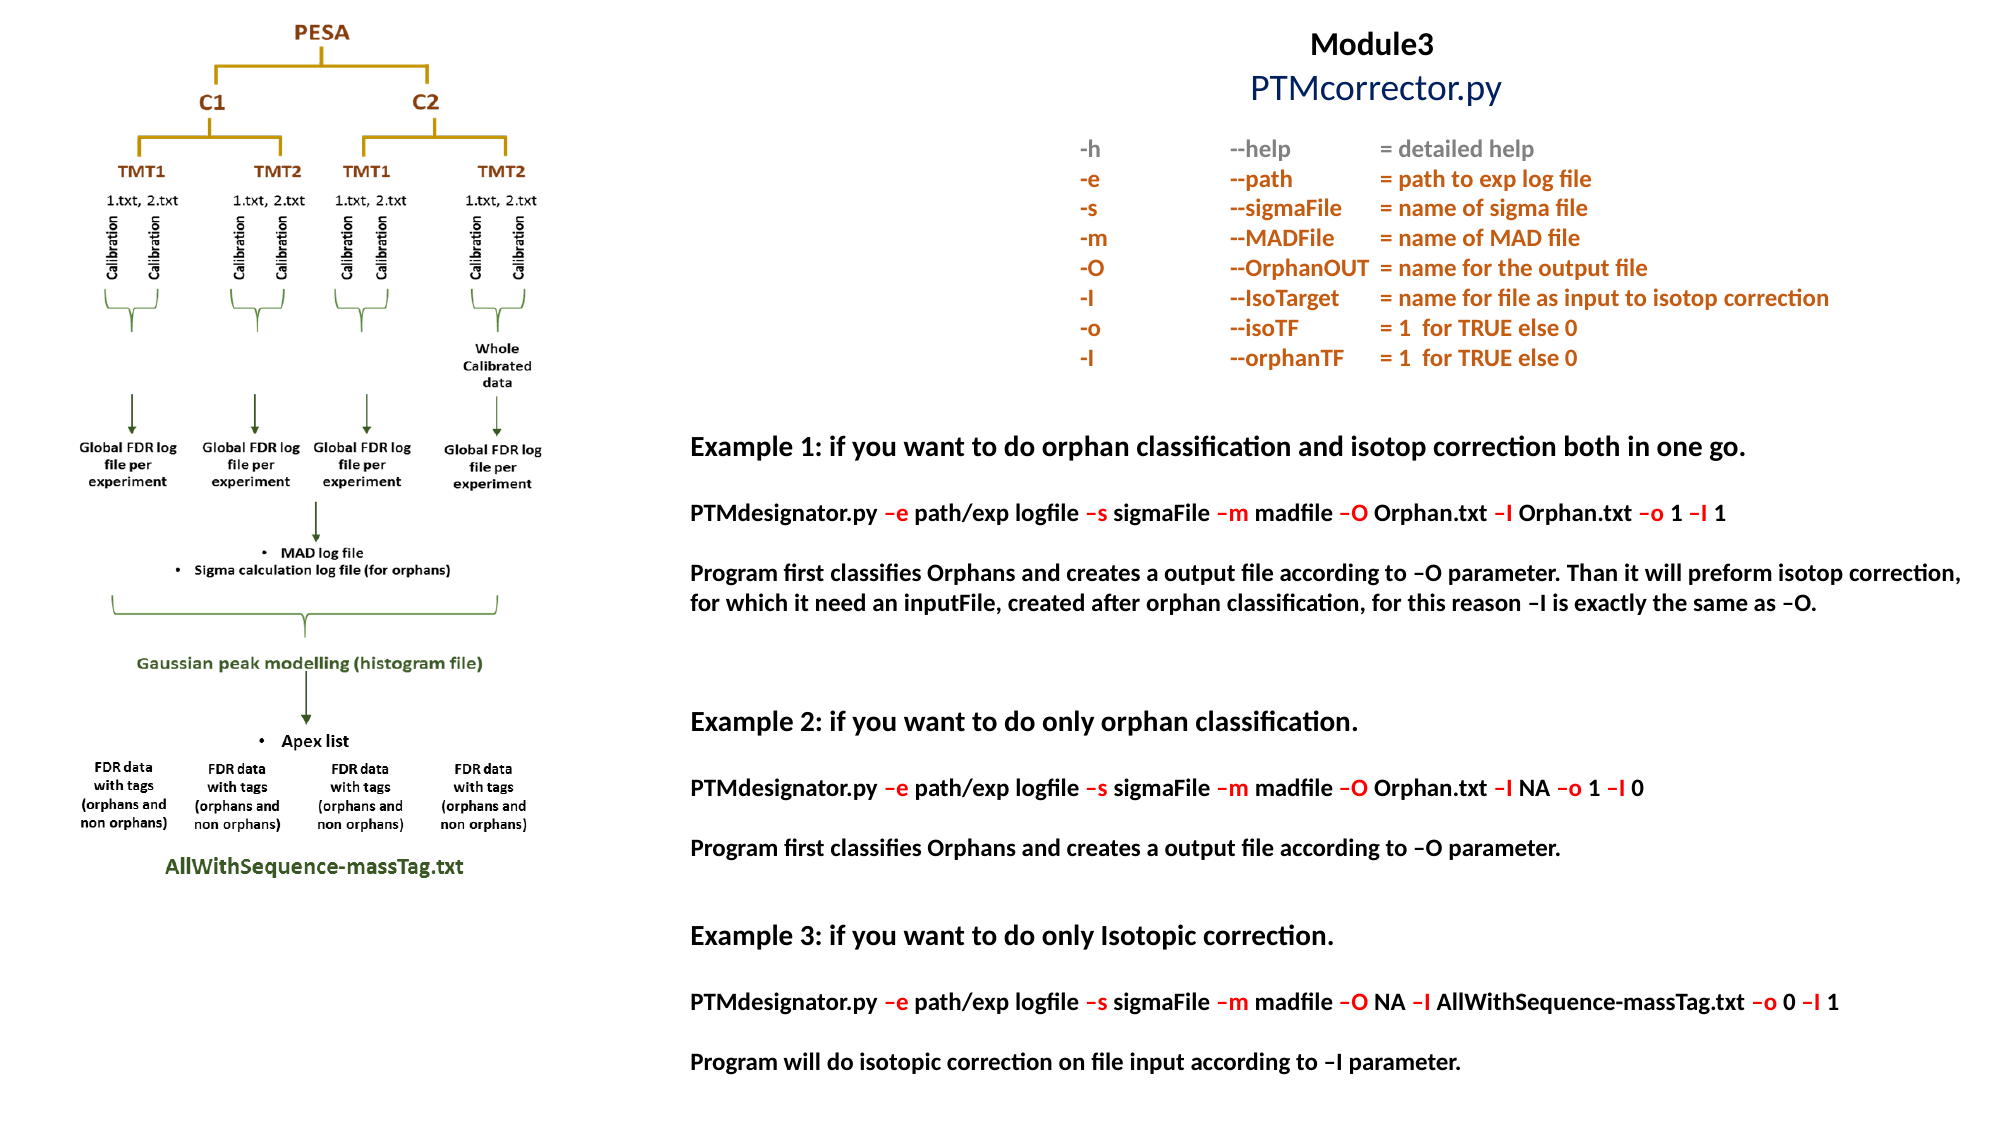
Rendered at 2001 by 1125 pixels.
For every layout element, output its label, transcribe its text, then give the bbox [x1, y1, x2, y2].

text_box Example 1: if you want to do orphan classification and isotop correction both in one go. PTMdesignator.py –e path/exp logfile –s sigmaFile –m madfile –O Orphan.txt –I Orphan.txt –o 1 –I 1 Program first classifies Orphans and creates a output file according to –O parameter. Than it will preform isotop correction, for which it need an inputFile, created after orphan classification, for this reason –I is exactly the same as –O. [675, 419, 2000, 625]
picture [66, 10, 564, 895]
text_box Example 2: if you want to do only orphan classification. PTMdesignator.py –e path/exp logfile –s sigmaFile –m madfile –O Orphan.txt –I NA –o 1 –I 0 Program first classifies Orphans and creates a output file according to –O parameter. [675, 694, 1941, 869]
text_box -h --help = detailed help -e --path = path to exp log file -s --sigmaFile = name of sigma file -m --MADFile = name of MAD file -O --OrphanOUT = name for the output file -I --IsoTarget = name for file as input to isotop correction -o --isoTF = 1 for TRUE else 0 -I --orphanTF = 1 for TRUE else 0 [1065, 124, 1941, 379]
text_box Module3 PTMcorrector.py [1169, 10, 1584, 116]
text_box Example 3: if you want to do only Isotopic correction. PTMdesignator.py –e path/exp logfile –s sigmaFile –m madfile –O NA –I AllWithSequence-massTag.txt –o 0 –I 1 Program will do isotopic correction on file input according to –I parameter. [675, 908, 1893, 1084]
